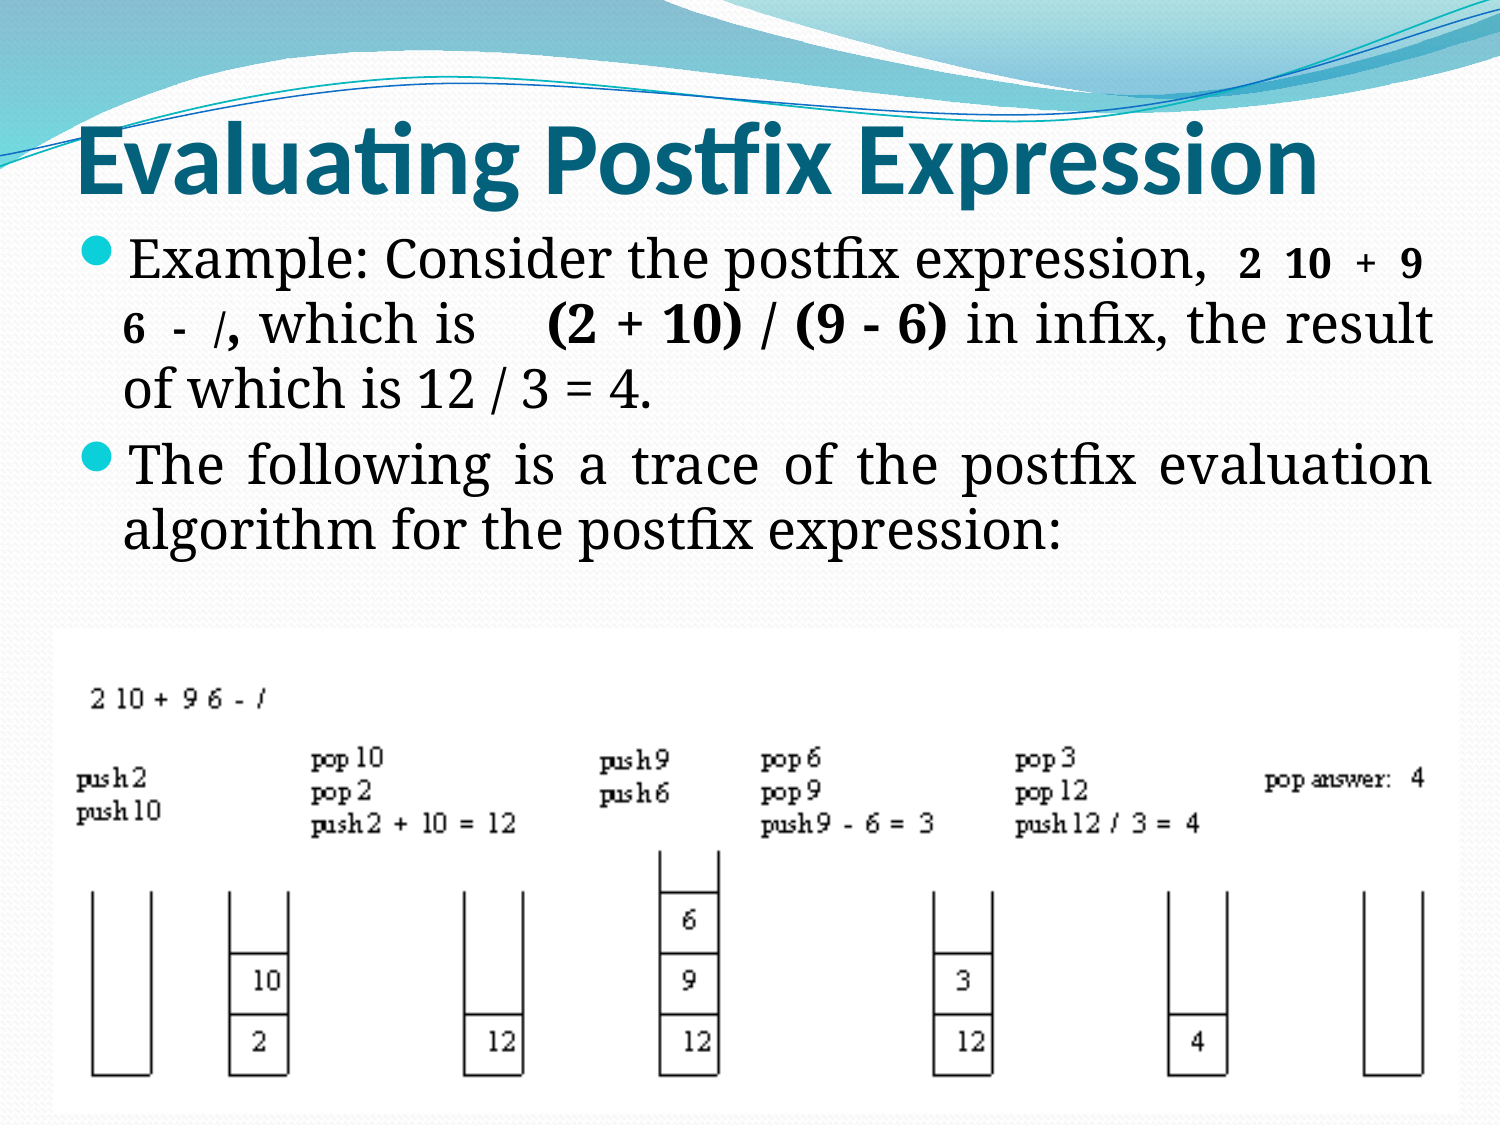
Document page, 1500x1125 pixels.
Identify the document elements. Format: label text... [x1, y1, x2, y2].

picture [52, 627, 1460, 1113]
title Evaluating Postfix Expression [75, 75, 1425, 216]
list Example: Consider the postfix expression, 2 10 + 9 6 - /, which is (2 + 10) / (9 - 6) in infix, the result of which is 12 / 3 = 4. The following is a trace of the postfix evaluation algorithm for the postfix expression: [62, 217, 1450, 627]
